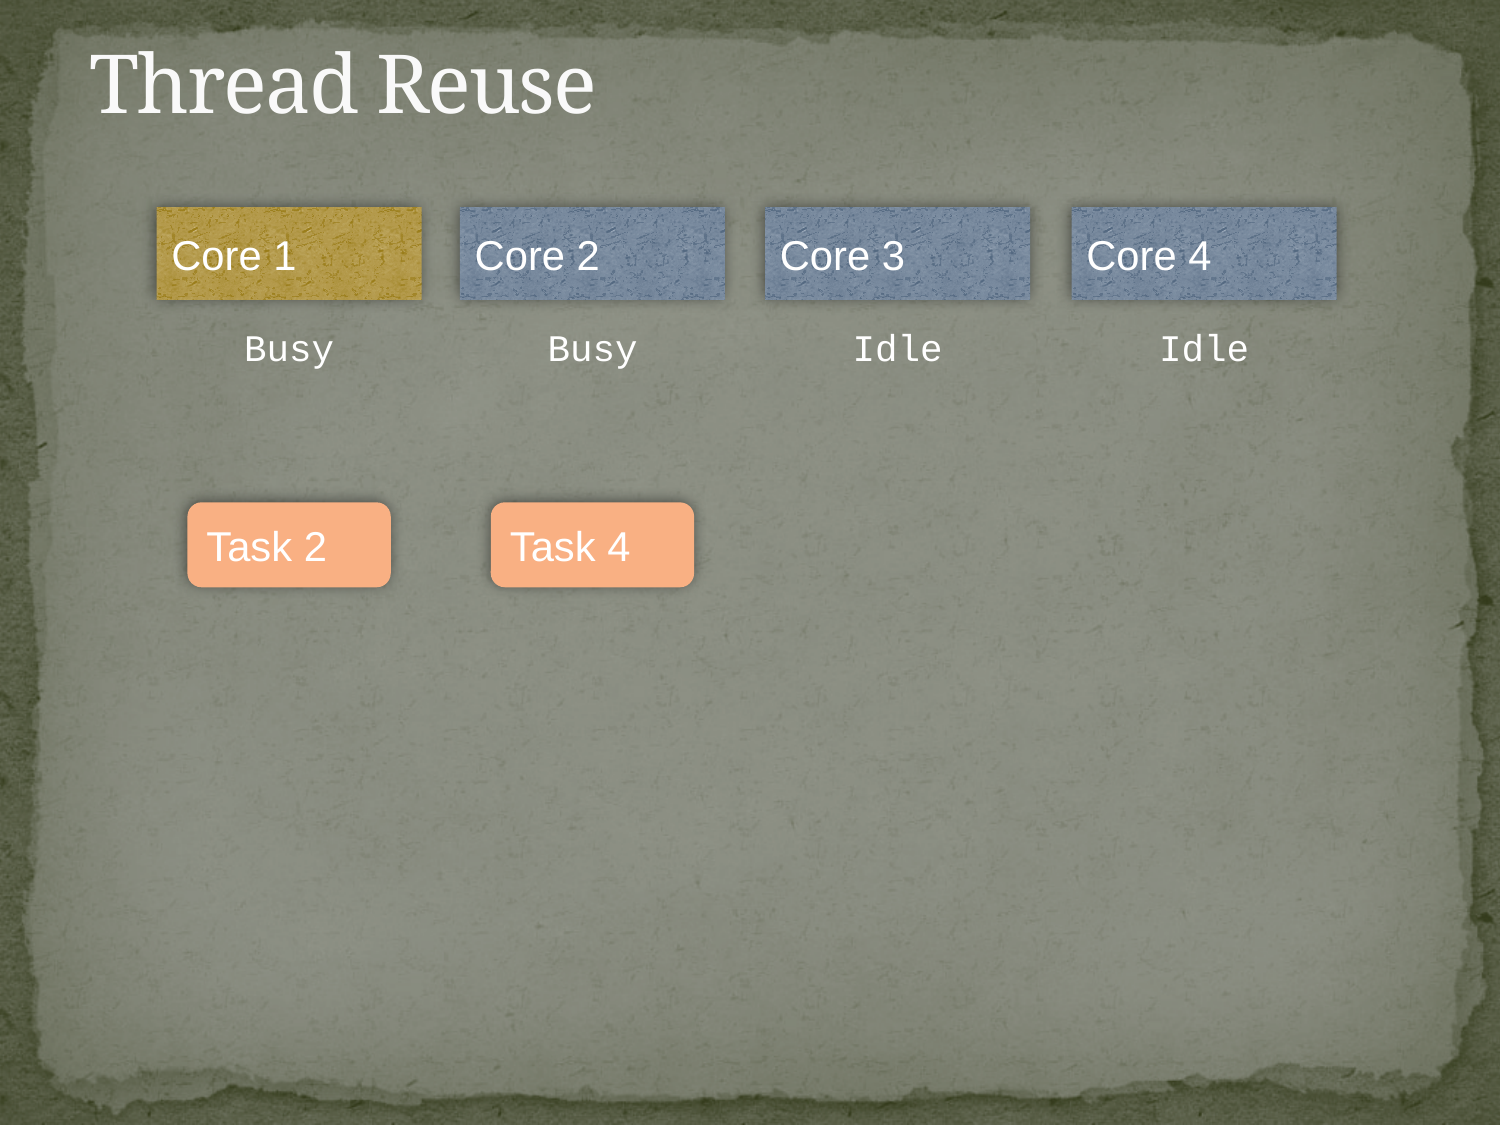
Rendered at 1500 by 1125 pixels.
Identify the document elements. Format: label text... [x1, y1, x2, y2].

title Thread Reuse [74, 24, 1425, 138]
text_box Core 2 [459, 207, 725, 300]
text_box Task 4 [490, 502, 695, 588]
text_box Idle [1071, 316, 1337, 377]
text_box Core 4 [1071, 207, 1337, 300]
text_box Core 1 [156, 207, 422, 300]
text_box Core 3 [765, 207, 1031, 300]
text_box Idle [765, 316, 1031, 377]
text_box Busy [156, 316, 422, 377]
text_box Task 2 [187, 502, 391, 588]
text_box Busy [459, 316, 725, 377]
